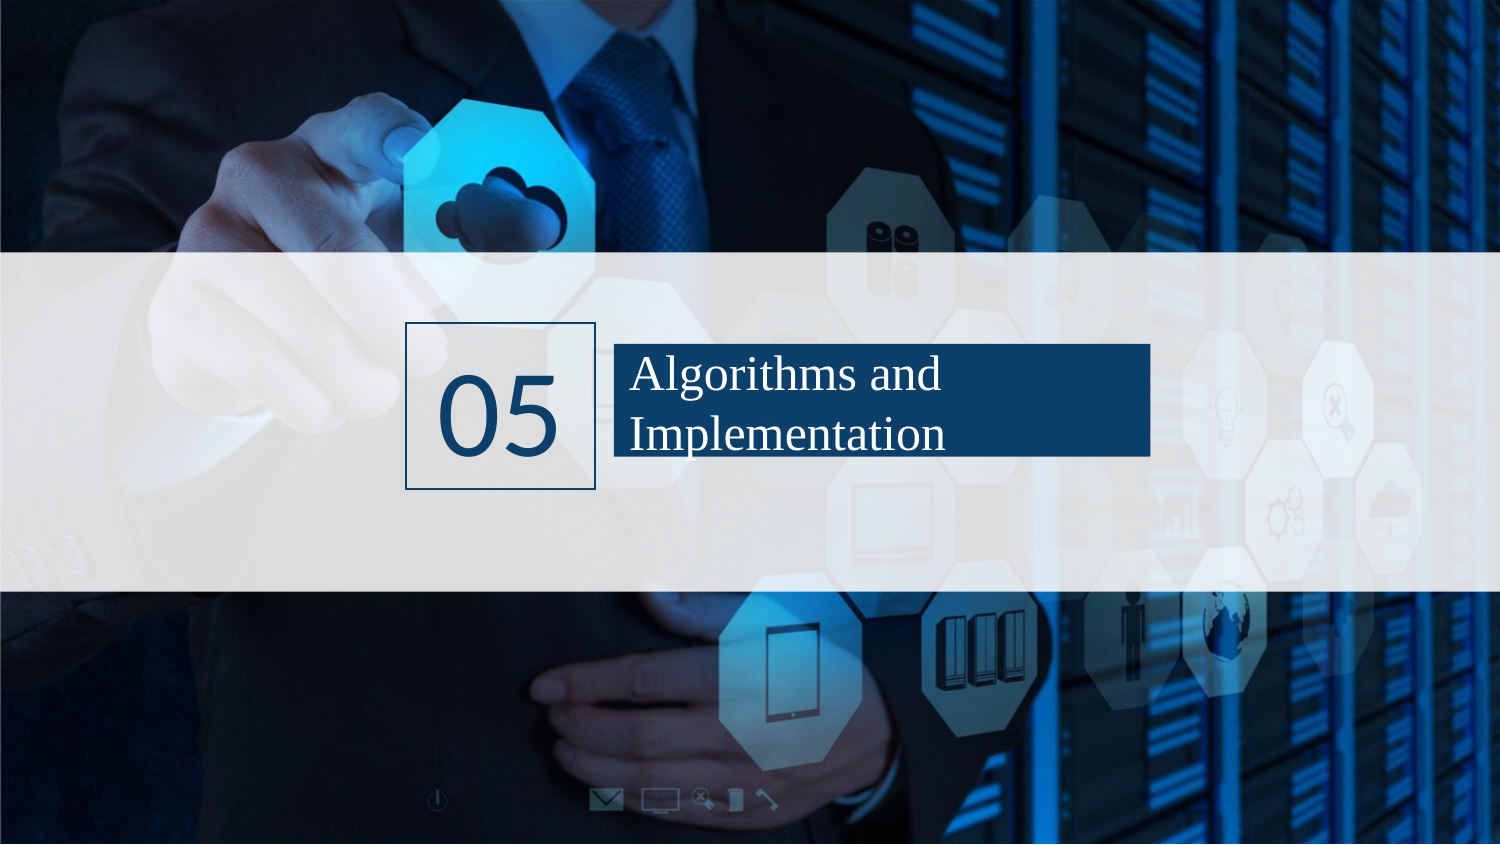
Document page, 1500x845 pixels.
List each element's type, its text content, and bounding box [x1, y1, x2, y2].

picture [0, 0, 1500, 252]
text_box 05 [406, 323, 596, 489]
picture [0, 592, 1500, 844]
text_box [0, 252, 1500, 592]
text_box Algorithms and Implementation [613, 343, 1151, 457]
